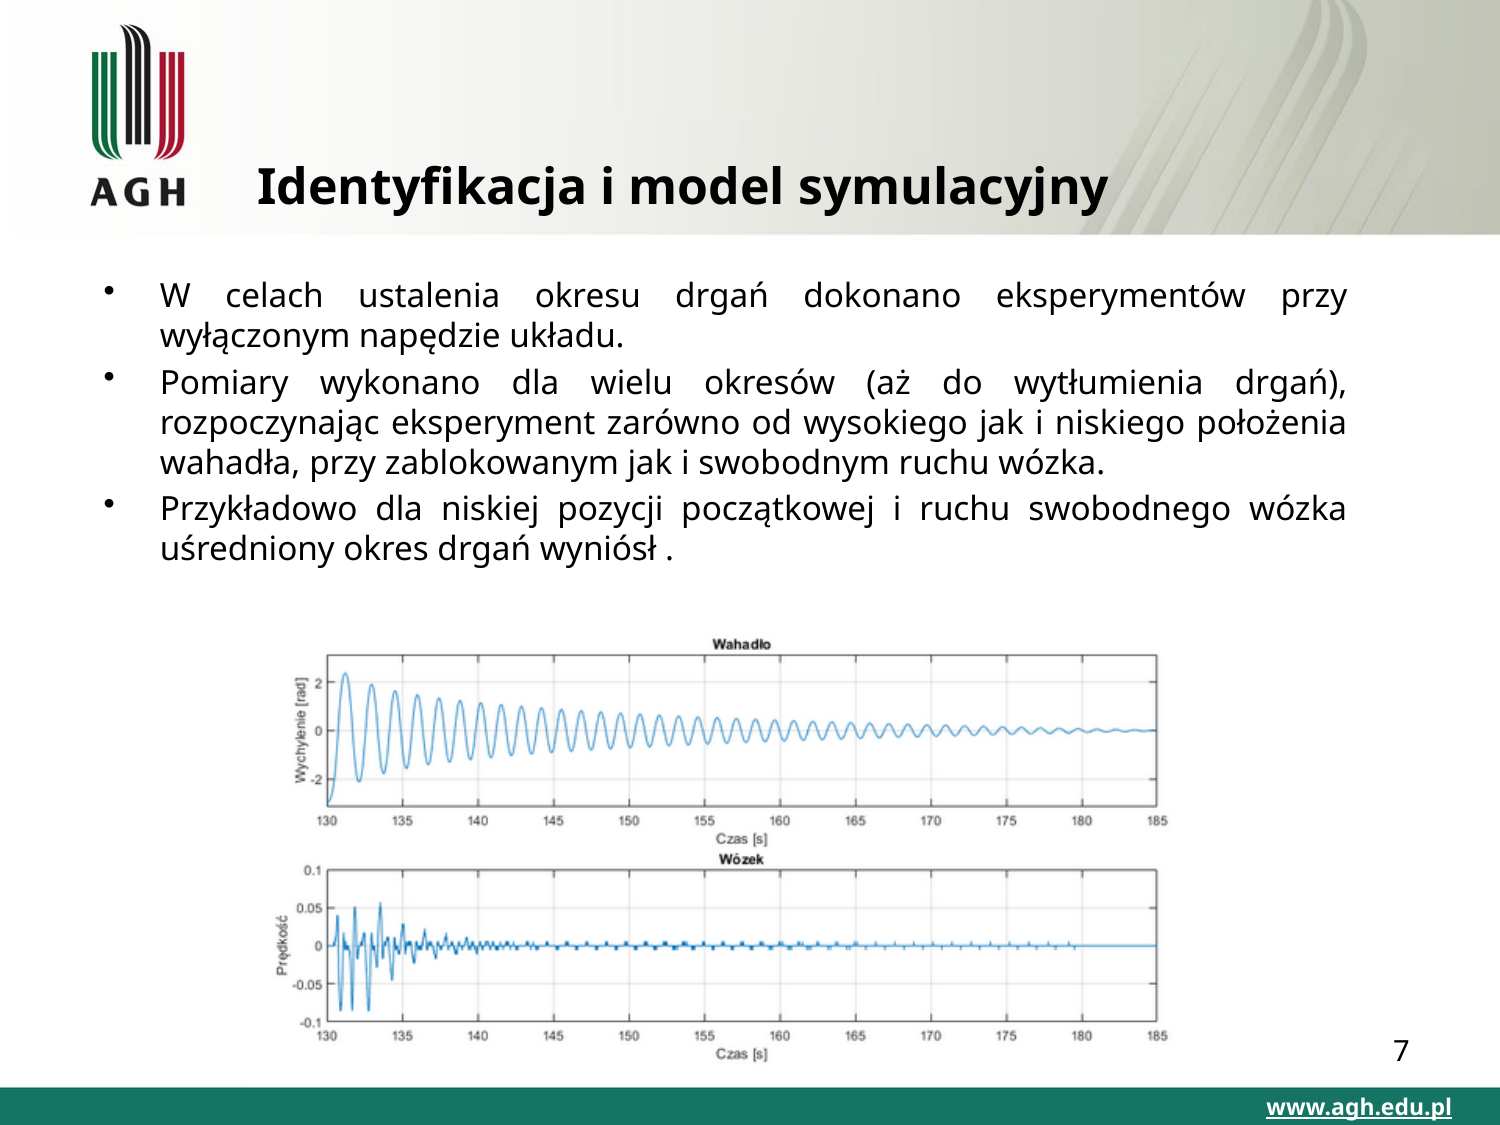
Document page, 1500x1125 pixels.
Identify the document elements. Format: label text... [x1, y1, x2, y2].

slide_number 7 [1074, 1024, 1425, 1103]
text_box www.agh.edu.pl [1251, 1084, 1500, 1125]
title Identyfikacja i model symulacyjny [242, 137, 1436, 233]
picture [0, 0, 1500, 1125]
